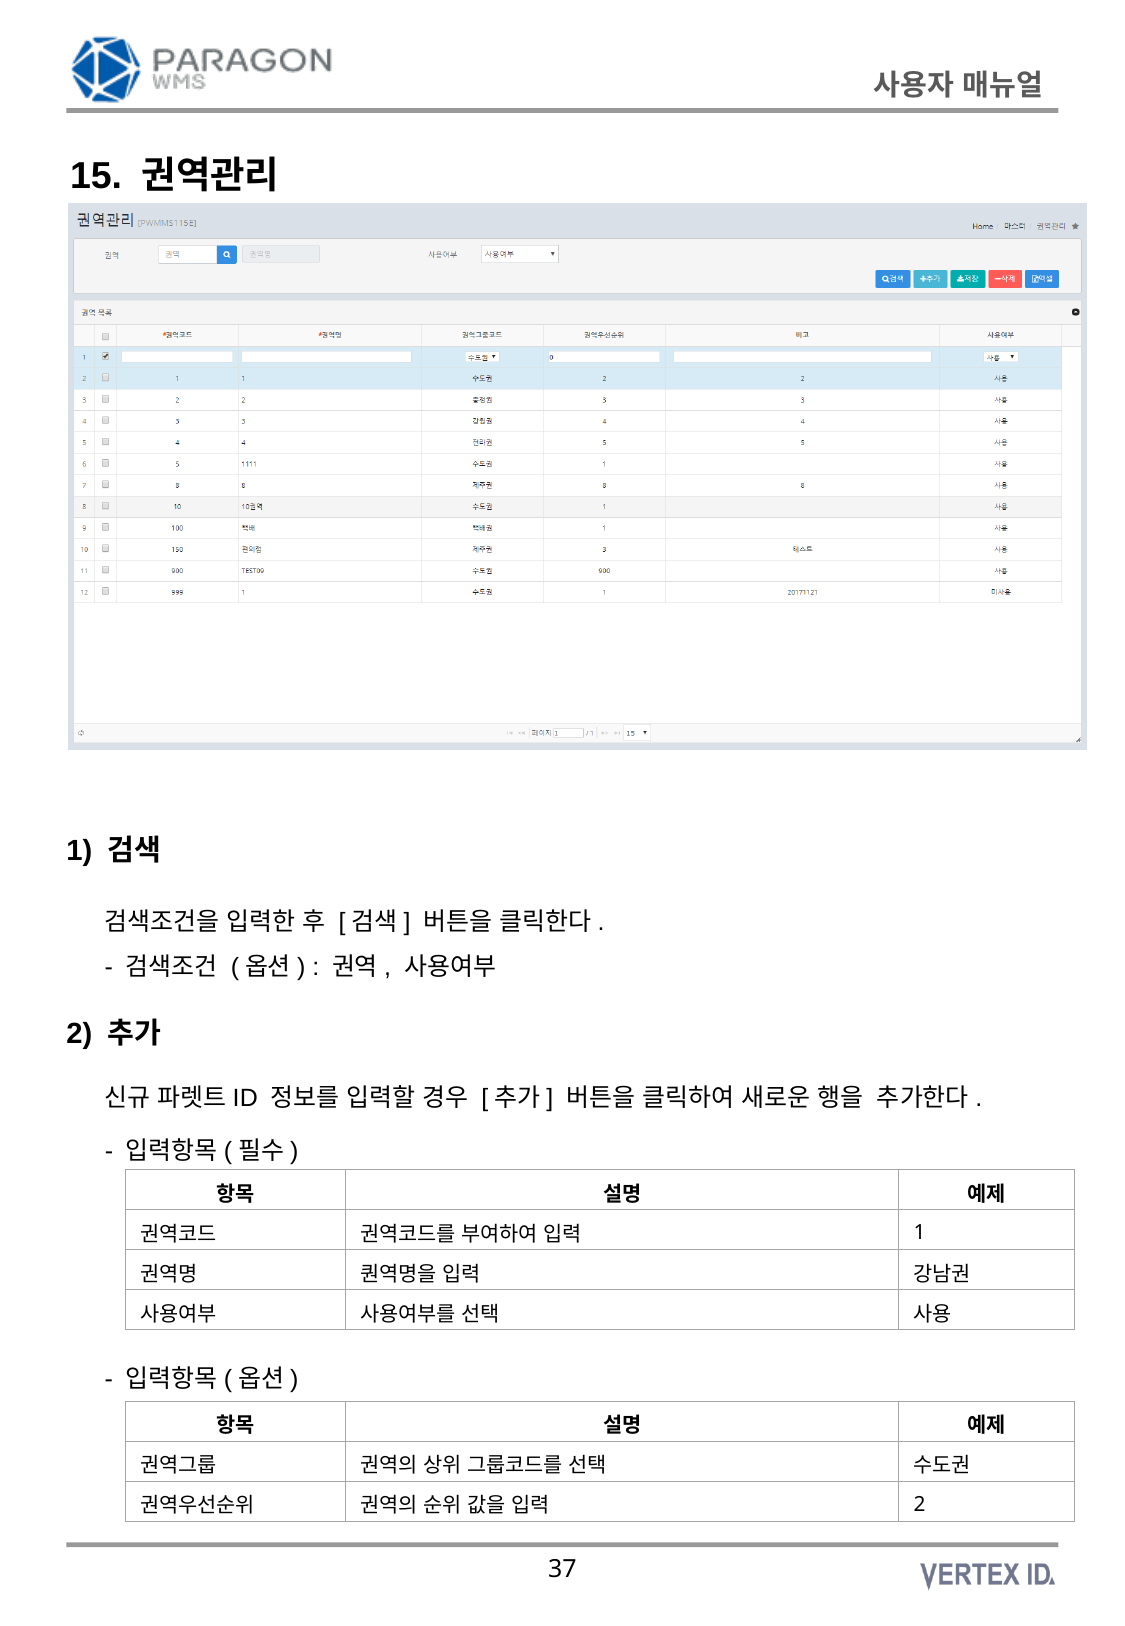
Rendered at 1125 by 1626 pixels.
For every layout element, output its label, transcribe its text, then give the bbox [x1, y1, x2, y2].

table_cell 수도권 [899, 1442, 1074, 1481]
table_cell 권역명 [126, 1250, 345, 1289]
table_header 설명 [346, 1172, 898, 1209]
text_box 신규 파렛트ID 정보를 입력할 경우 [추가] 버튼을 클릭하여 새로운 행을 추가한다. [89, 1058, 1075, 1112]
text_box 15. 권역관리 [55, 121, 295, 204]
table_cell 권역의 상위 그룹코드를 선택 [346, 1442, 898, 1481]
table_cell 1 [899, 1210, 1074, 1249]
picture [66, 35, 340, 106]
table_header 예제 [899, 1172, 1074, 1209]
table_cell 권역코드를 부여하여 입력 [346, 1210, 898, 1249]
table_cell 사용여부를 선택 [346, 1290, 898, 1329]
table_cell 사용 [899, 1290, 1074, 1329]
table_header 설명 [346, 1402, 898, 1441]
text_box 검색조건을 입력한 후 [검색] 버튼을 클릭한다. - 검색조건 (옵션) : 권역, 사용여부 [89, 883, 1075, 988]
picture [68, 203, 1087, 750]
text_box - 입력항목(옵션) [89, 1340, 1075, 1401]
text_box 1) 검색 [51, 824, 177, 874]
text_box - 입력항목(필수) [89, 1112, 1075, 1172]
table_cell 2 [899, 1482, 1074, 1521]
table_header 항목 [126, 1172, 345, 1209]
table_cell 권역그룹 [126, 1442, 345, 1481]
table_cell 권역코드 [126, 1210, 345, 1249]
text_box 2) 추가 [51, 1006, 177, 1057]
table_cell 권역우선순위 [126, 1482, 345, 1521]
table_cell 권역의 순위 값을 입력 [346, 1482, 898, 1521]
table_cell 퀀역명을 입력 [346, 1250, 898, 1289]
table_cell 사용여부 [126, 1290, 345, 1329]
table_header 항목 [126, 1402, 345, 1441]
table_cell 강남권 [899, 1250, 1074, 1289]
table_header 예제 [899, 1402, 1074, 1441]
